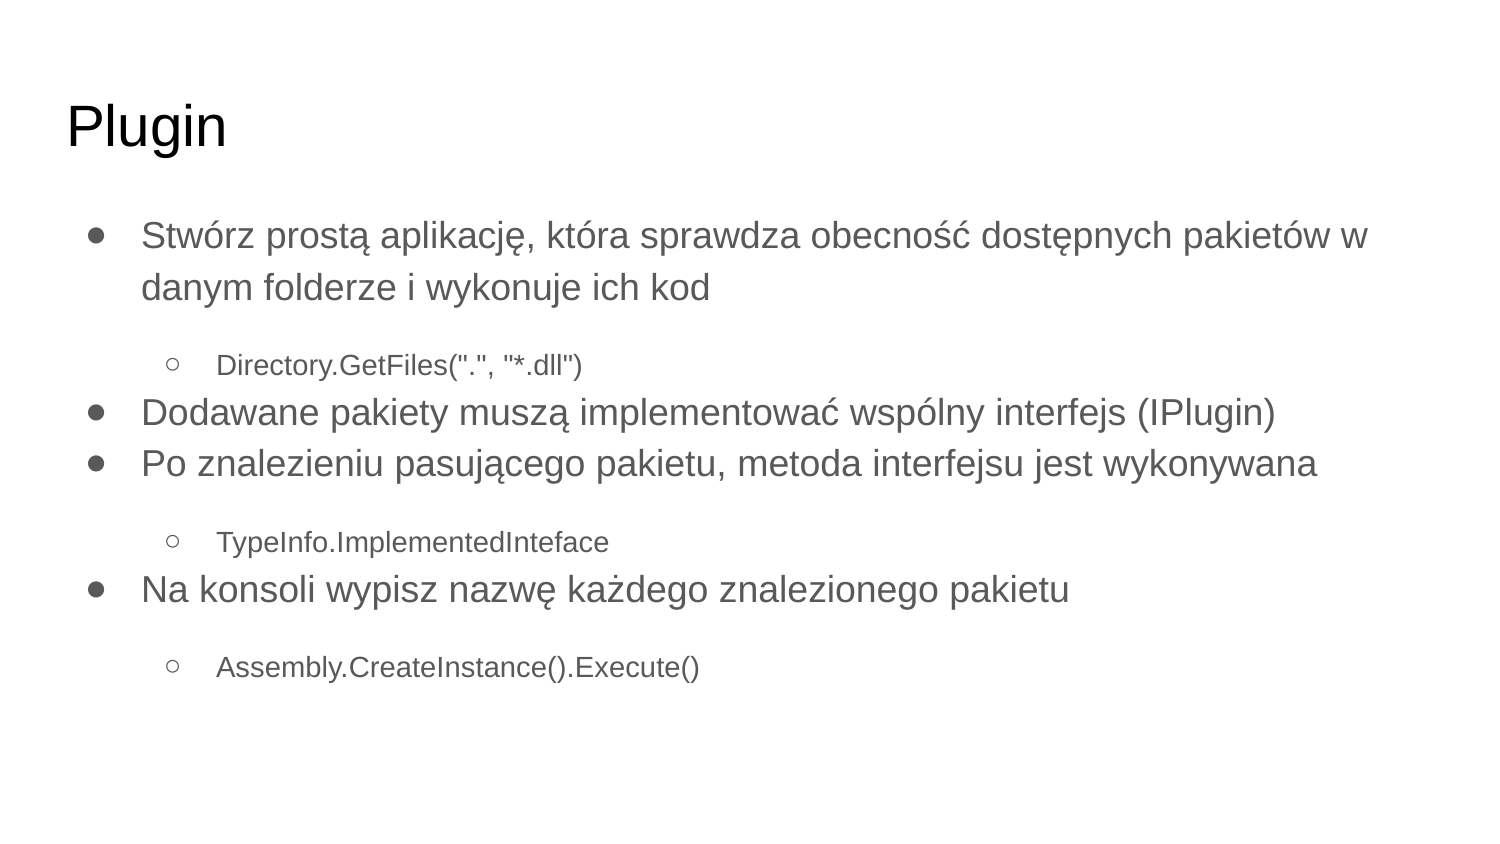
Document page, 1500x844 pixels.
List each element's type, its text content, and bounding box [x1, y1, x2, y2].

title Plugin [51, 72, 1449, 167]
list Stwórz prostą aplikację, która sprawdza obecność dostępnych pakietów w danym folderze i wykonuje ich kod Directory.GetFiles(".", "*.dll") Dodawane pakiety muszą implementować wspólny interfejs (IPlugin) Po znalezieniu pasującego pakietu, metoda interfejsu jest wykonywana TypeInfo.ImplementedInteface Na konsoli wypisz nazwę każdego znalezionego pakietu Assembly.CreateInstance().Execute() [51, 189, 1449, 750]
